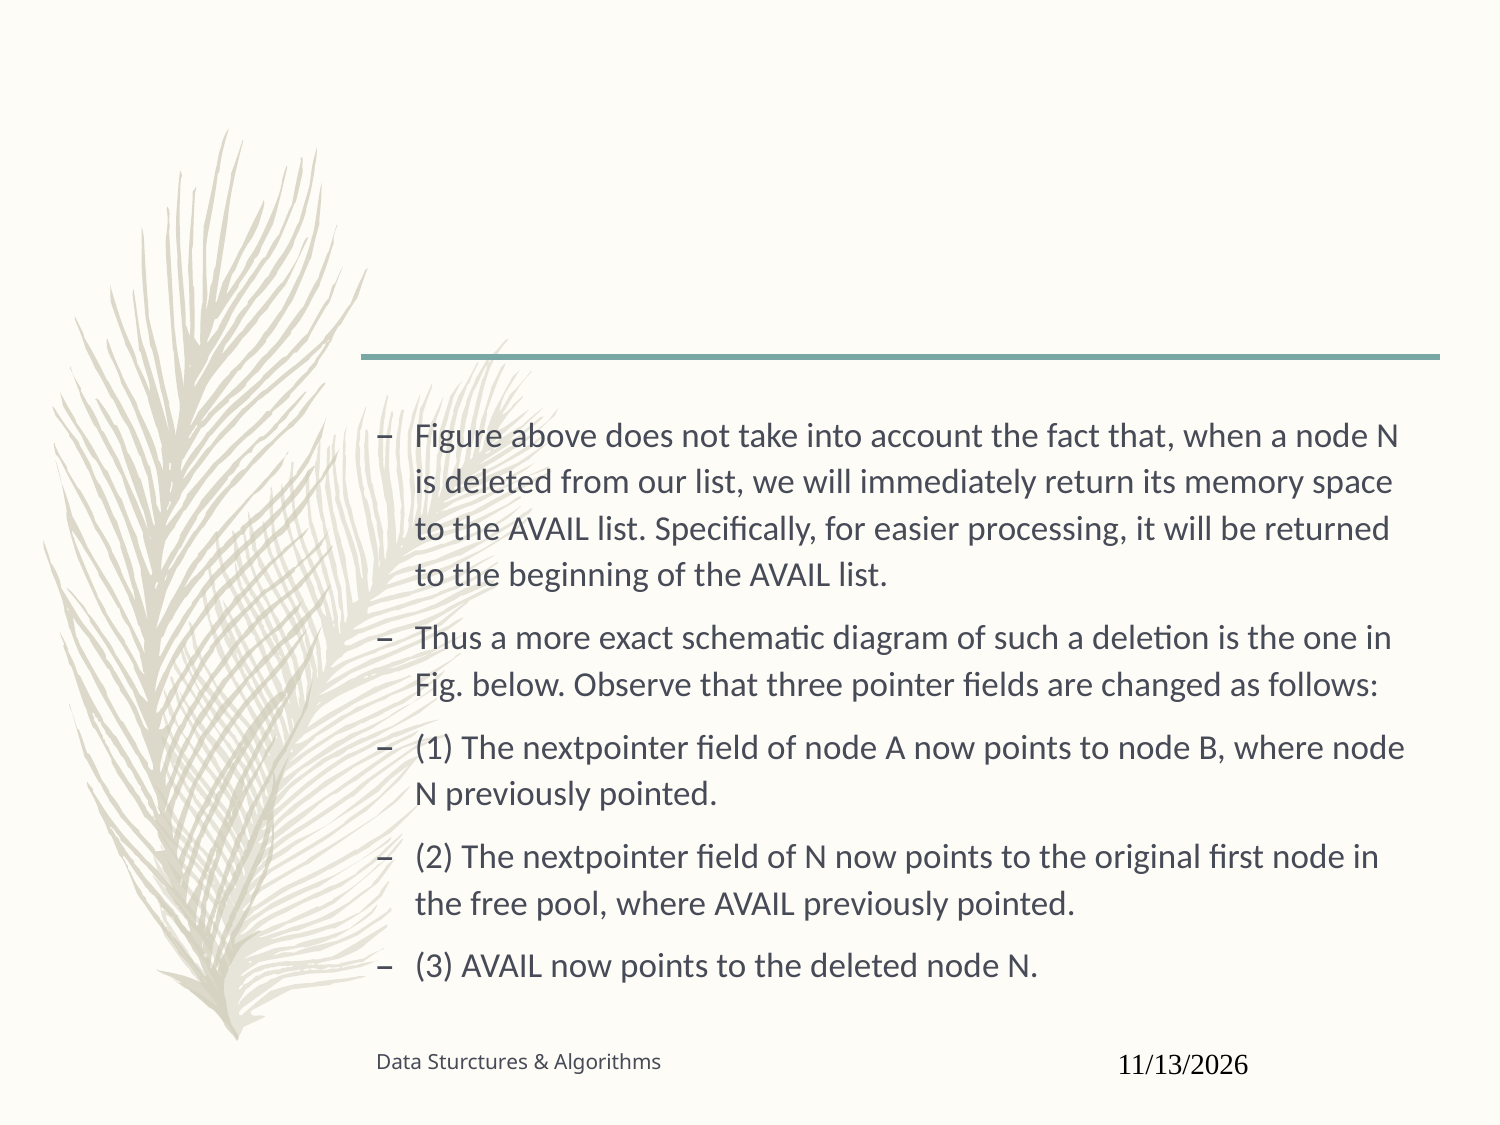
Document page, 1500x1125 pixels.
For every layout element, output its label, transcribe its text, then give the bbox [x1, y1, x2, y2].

list Figure above does not take into account the fact that, when a node N is deleted from our list, we will immediately return its memory space to the AVAIL list. Specifically, for easier processing, it will be returned to the beginning of the AVAIL list. Thus a more exact schematic diagram of such a deletion is the one in Fig. below. Observe that three pointer fields are changed as follows: (1) The nextpointer field of node A now points to node B, where node N previously pointed. (2) The nextpointer field of N now points to the original first node in the free pool, where AVAIL previously pointed. (3) AVAIL now points to the deleted node N. [360, 399, 1440, 999]
slide_number [1102, 1032, 1440, 1093]
slide_number [46, 102, 279, 203]
footer Data Sturctures & Algorithms [360, 1032, 1059, 1093]
